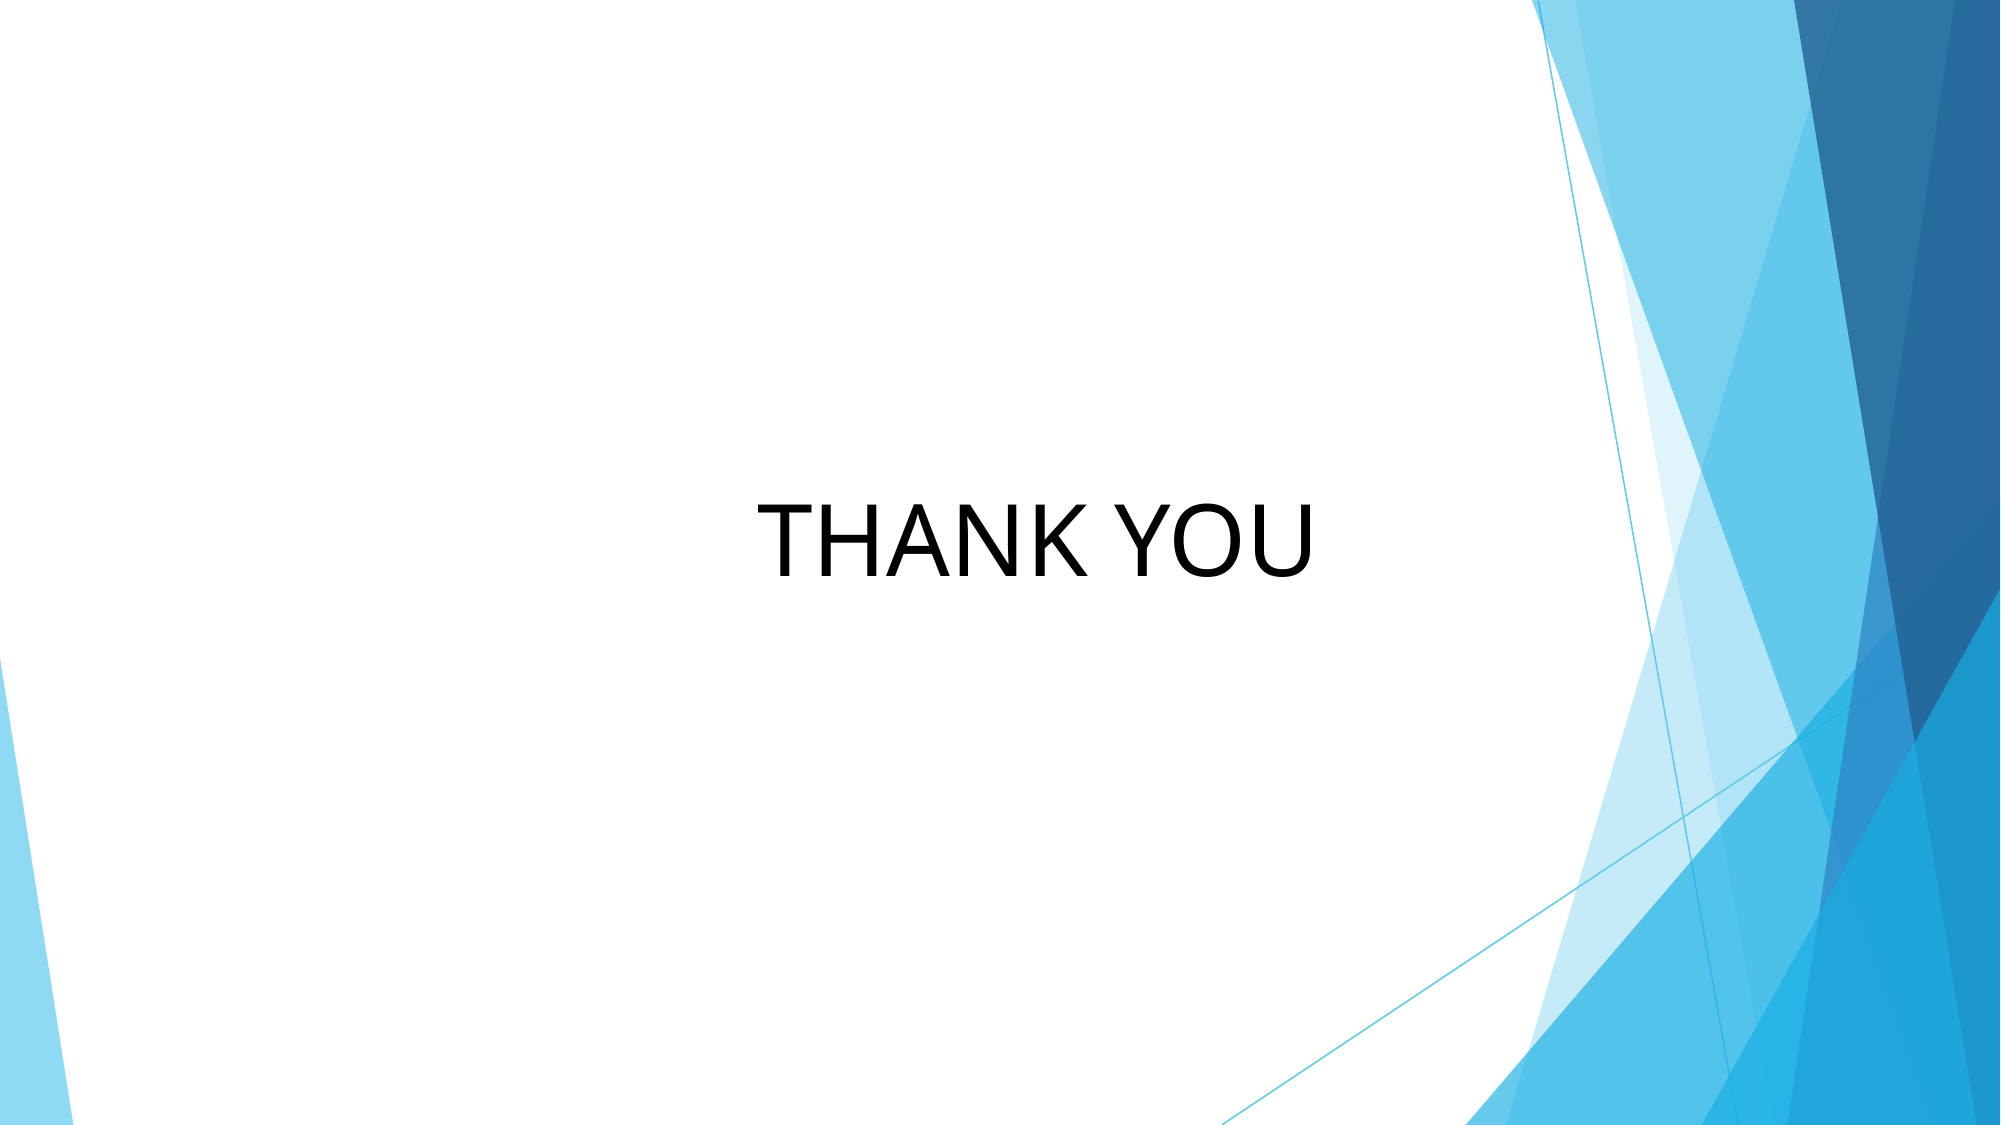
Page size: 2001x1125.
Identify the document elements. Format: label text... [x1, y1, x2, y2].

title THANK YOU [741, 467, 2000, 712]
